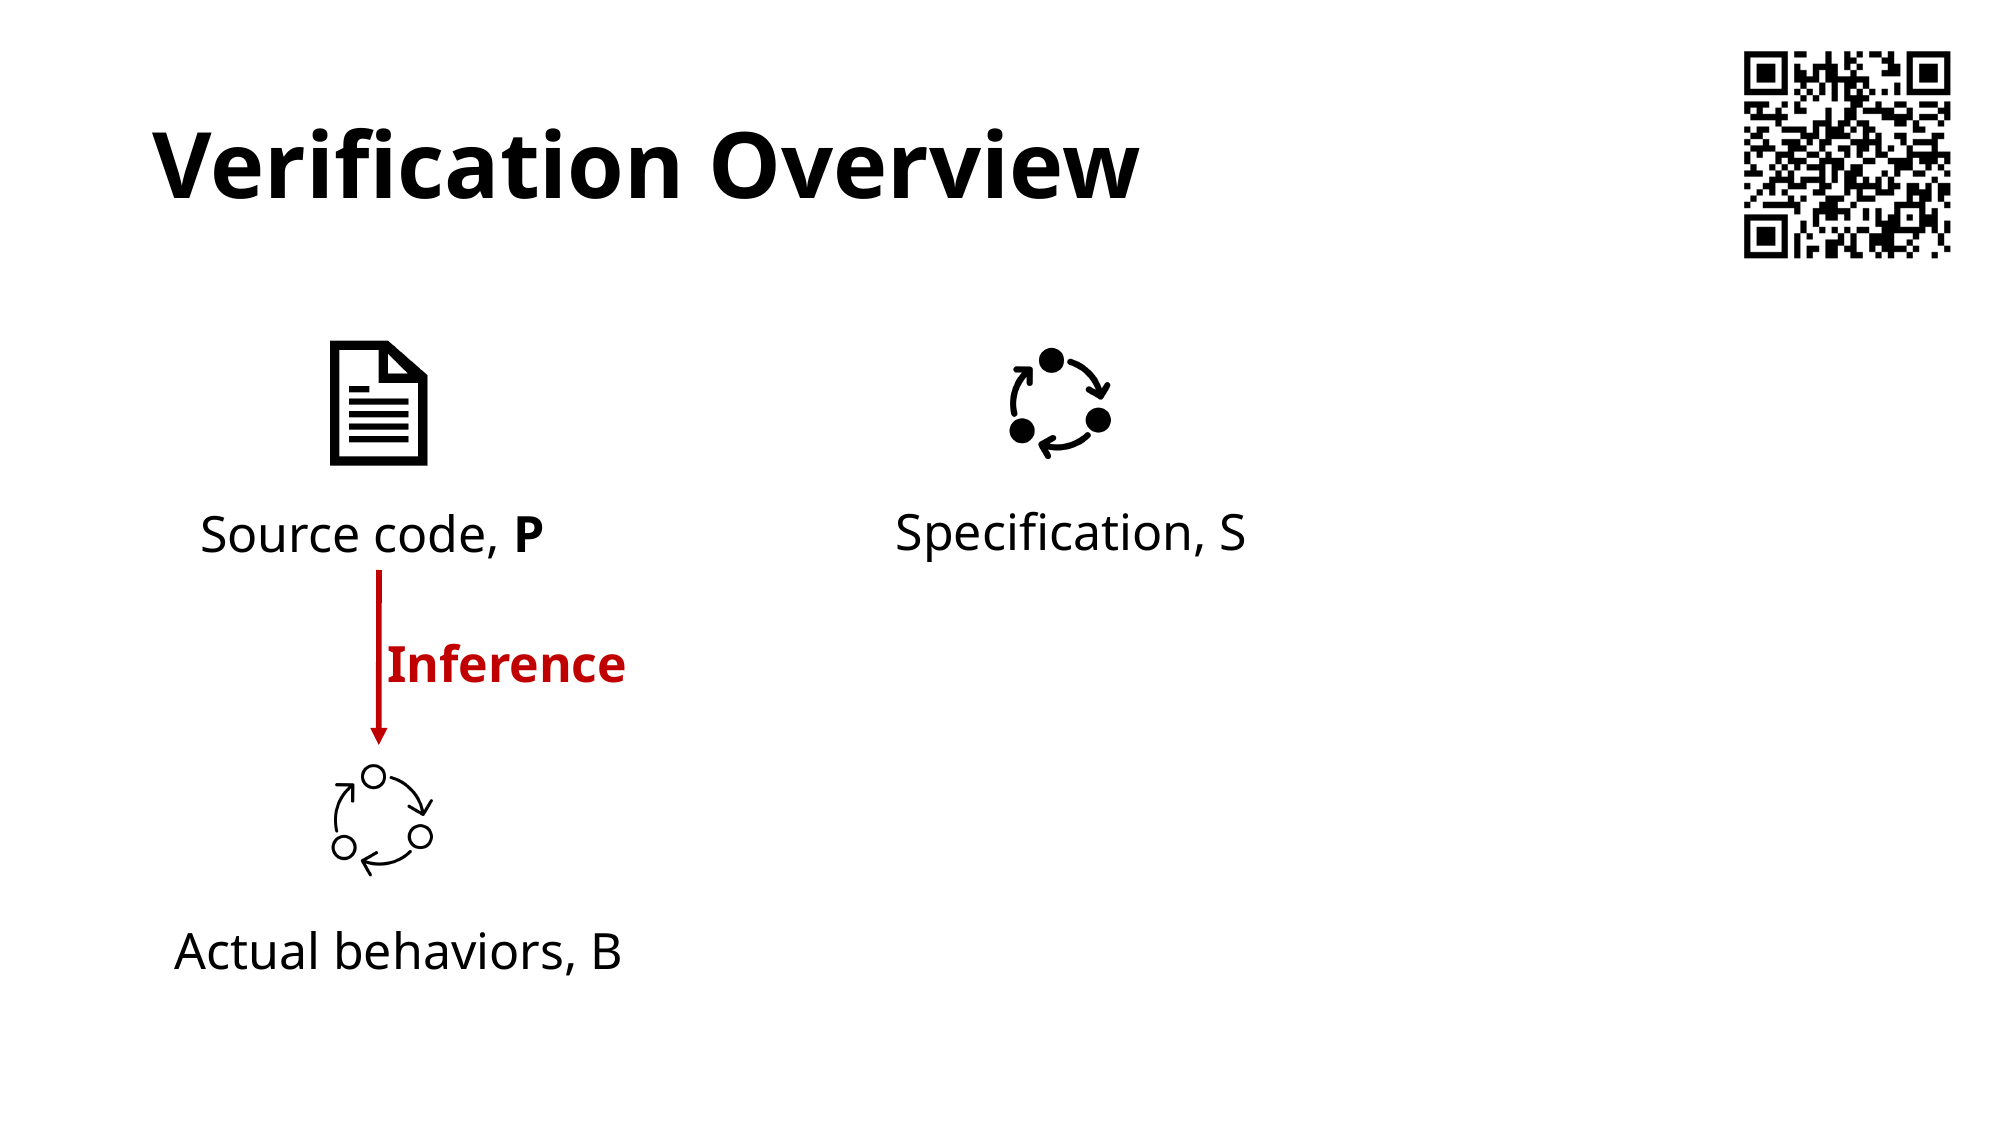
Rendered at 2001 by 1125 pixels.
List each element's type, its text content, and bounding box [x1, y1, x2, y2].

text_box Actual behaviors, B [159, 912, 639, 988]
picture [981, 328, 1132, 479]
picture [303, 744, 454, 895]
picture [303, 328, 454, 479]
title Verification Overview [137, 59, 1723, 278]
text_box Source code, P [185, 495, 573, 570]
text_box Inference [379, 625, 655, 701]
text_box Specification, S [880, 492, 1263, 568]
text_box Inference [372, 625, 378, 701]
picture [1723, 30, 1974, 281]
